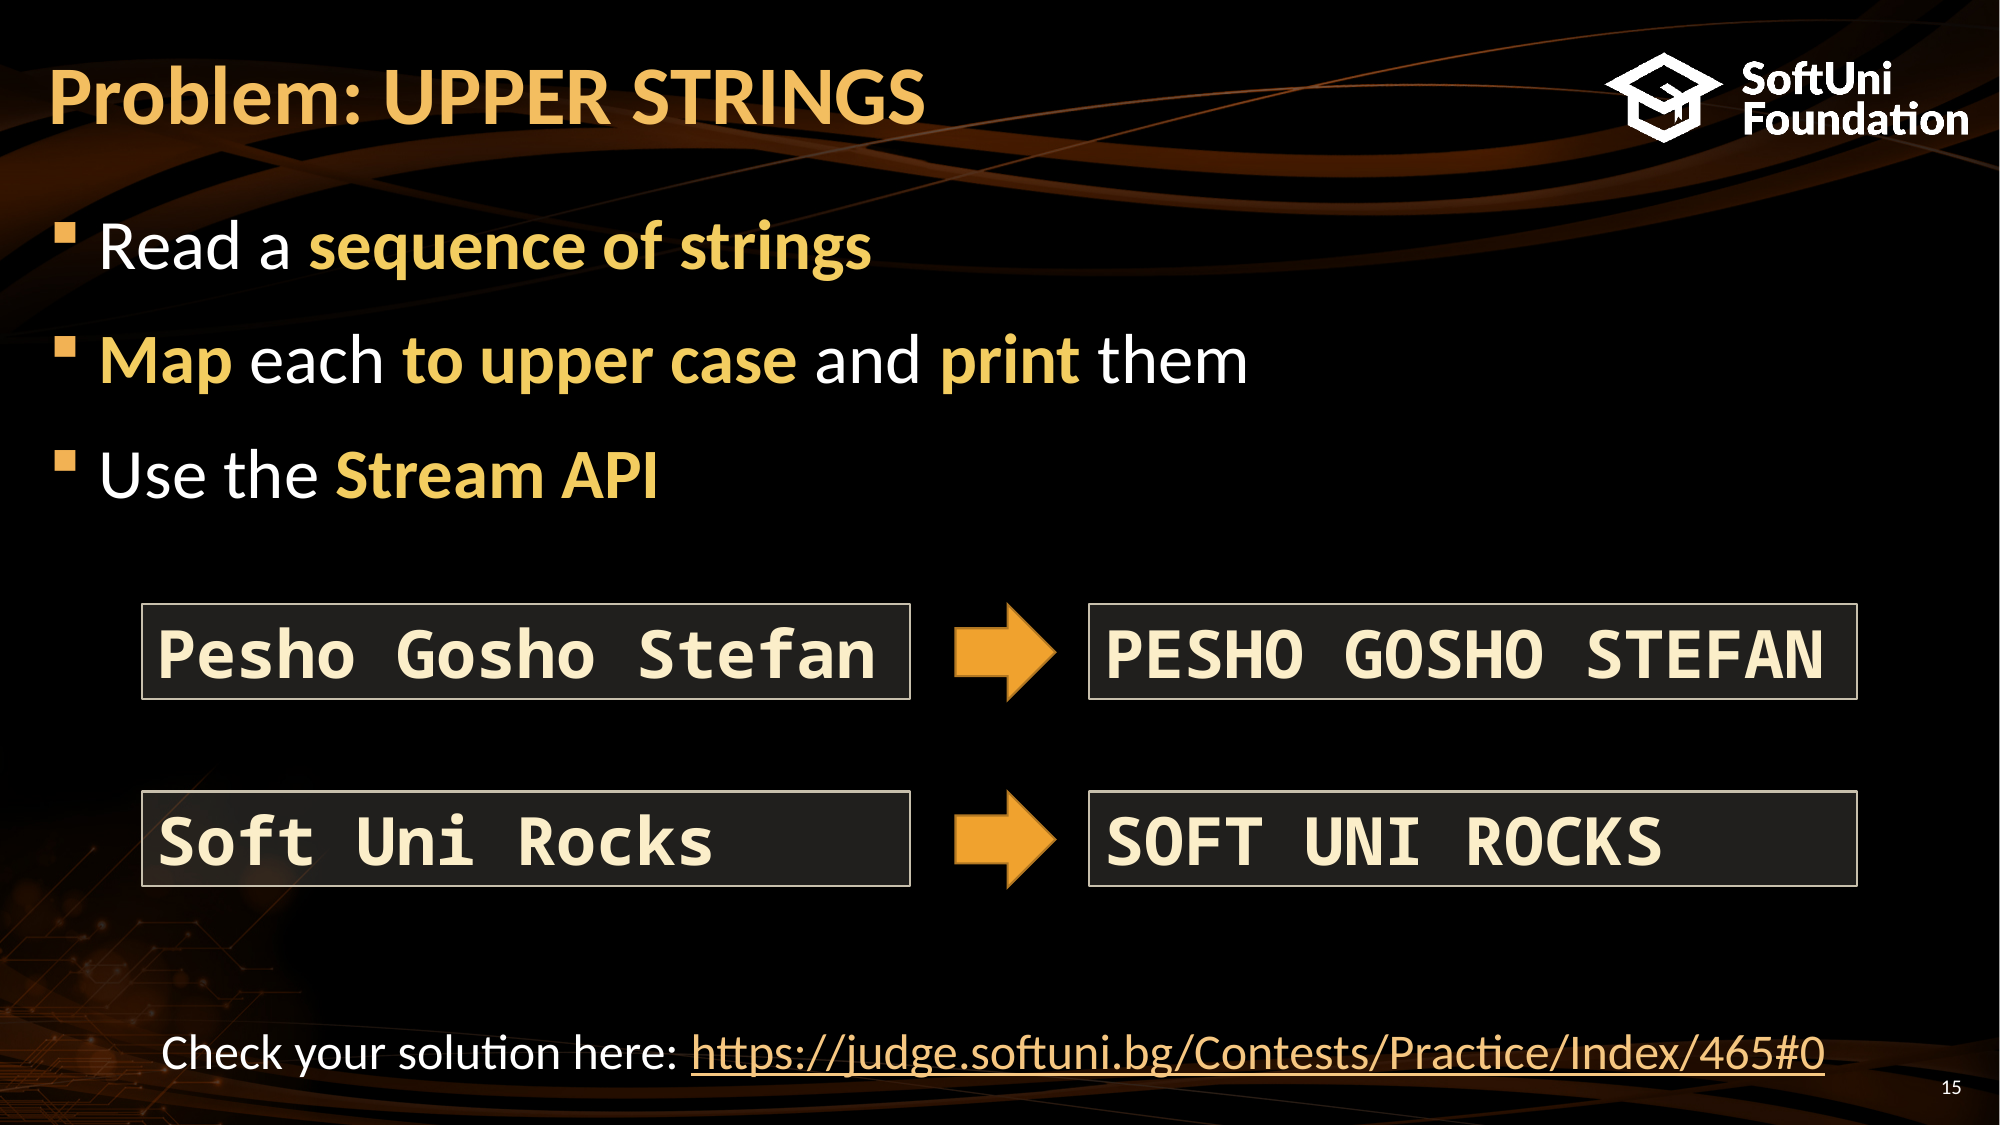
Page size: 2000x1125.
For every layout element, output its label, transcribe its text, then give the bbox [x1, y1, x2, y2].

list Read a sequence of strings Map each to upper case and print them Use the Stream API [31, 188, 1968, 1103]
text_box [142, 604, 1858, 701]
picture [0, 0, 2000, 1125]
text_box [142, 791, 1858, 888]
title Problem: UPPER STRINGS [30, 6, 1602, 189]
text_box Check your solution here: https://judge.softuni.bg/Contests/Practice/Index/465#0 [124, 1011, 1863, 1087]
